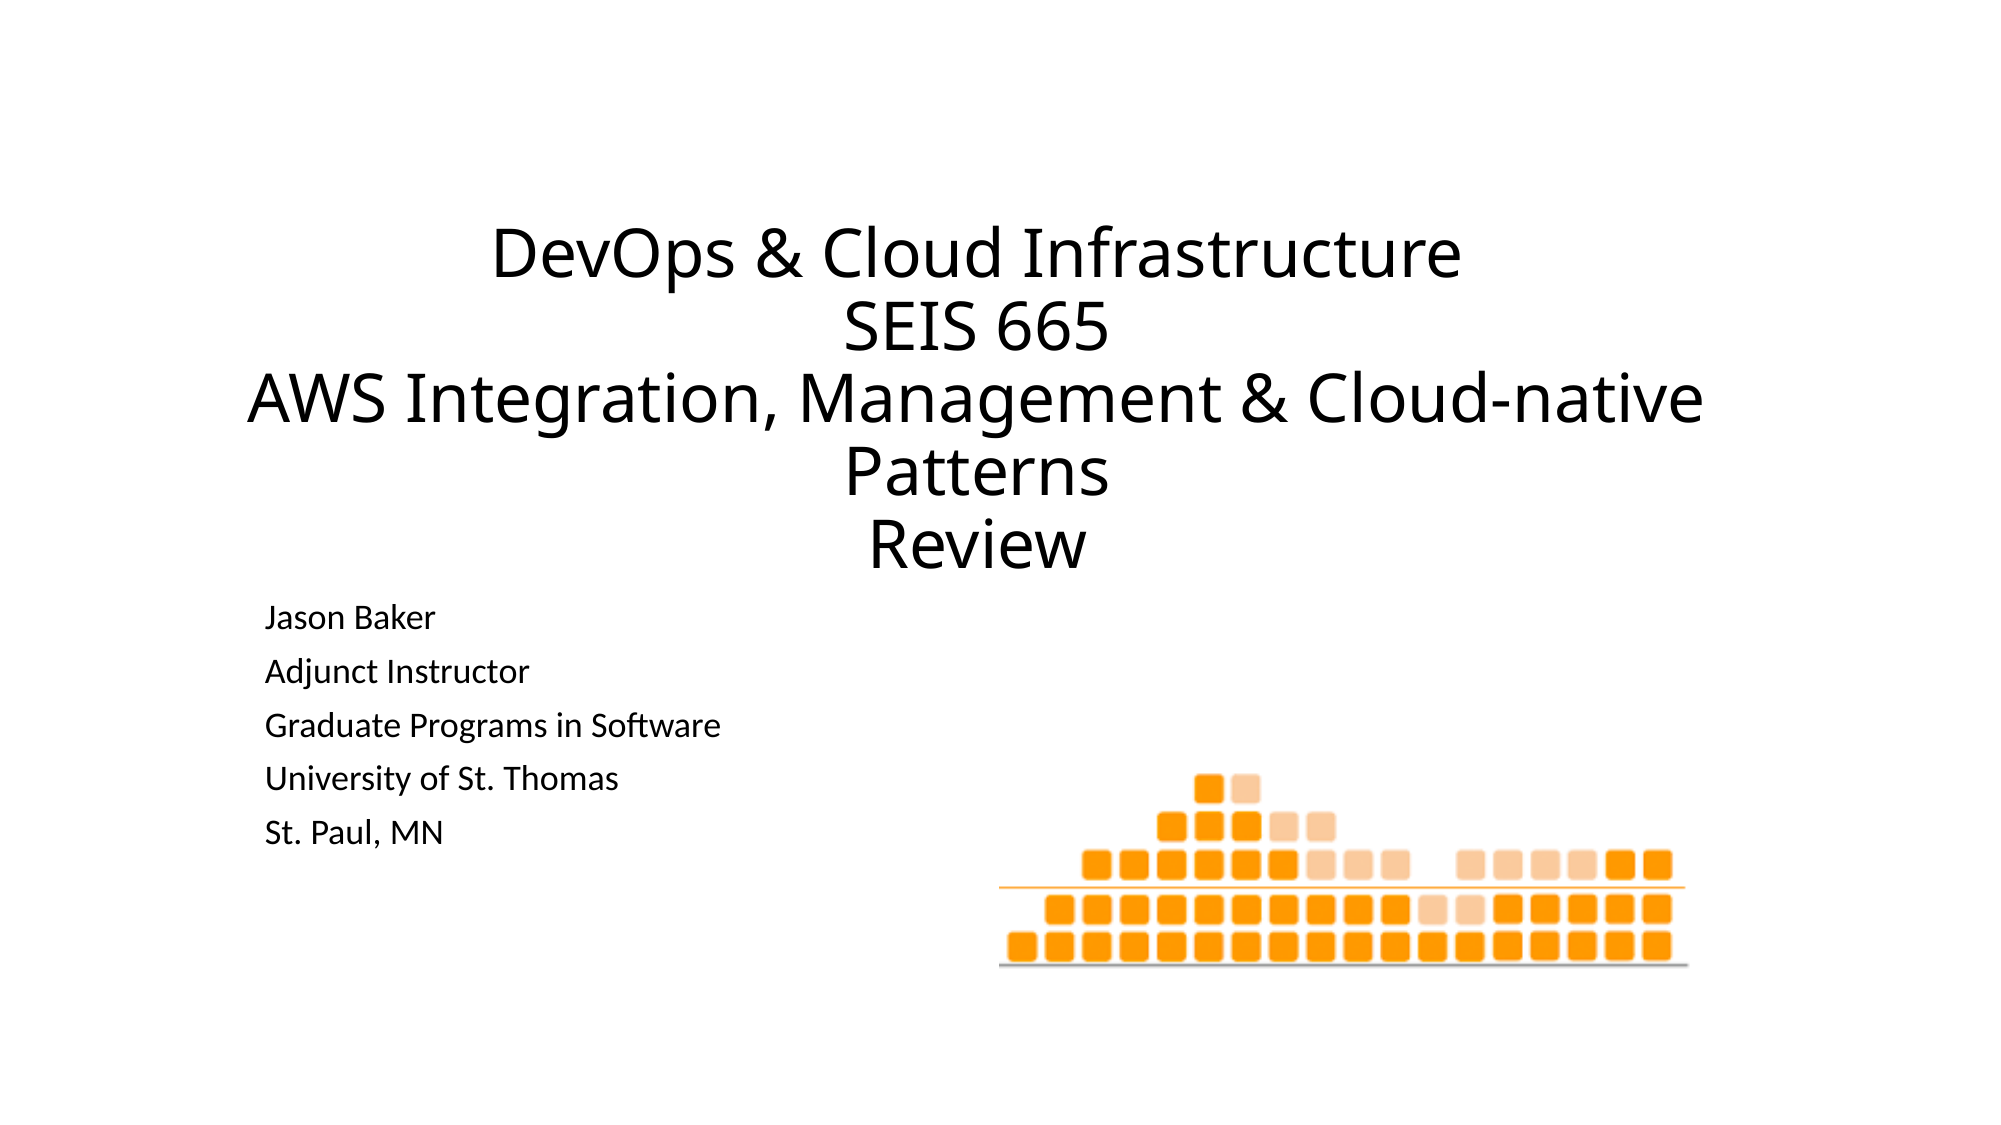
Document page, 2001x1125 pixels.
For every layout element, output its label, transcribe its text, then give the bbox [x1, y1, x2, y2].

title DevOps & Cloud Infrastructure SEIS 665 AWS Integration, Management & Cloud-native Patterns Review [164, 208, 1791, 591]
subtitle Jason Baker Adjunct Instructor Graduate Programs in Software University of St. Thomas St. Paul, MN [249, 590, 1750, 863]
picture [999, 770, 1692, 975]
